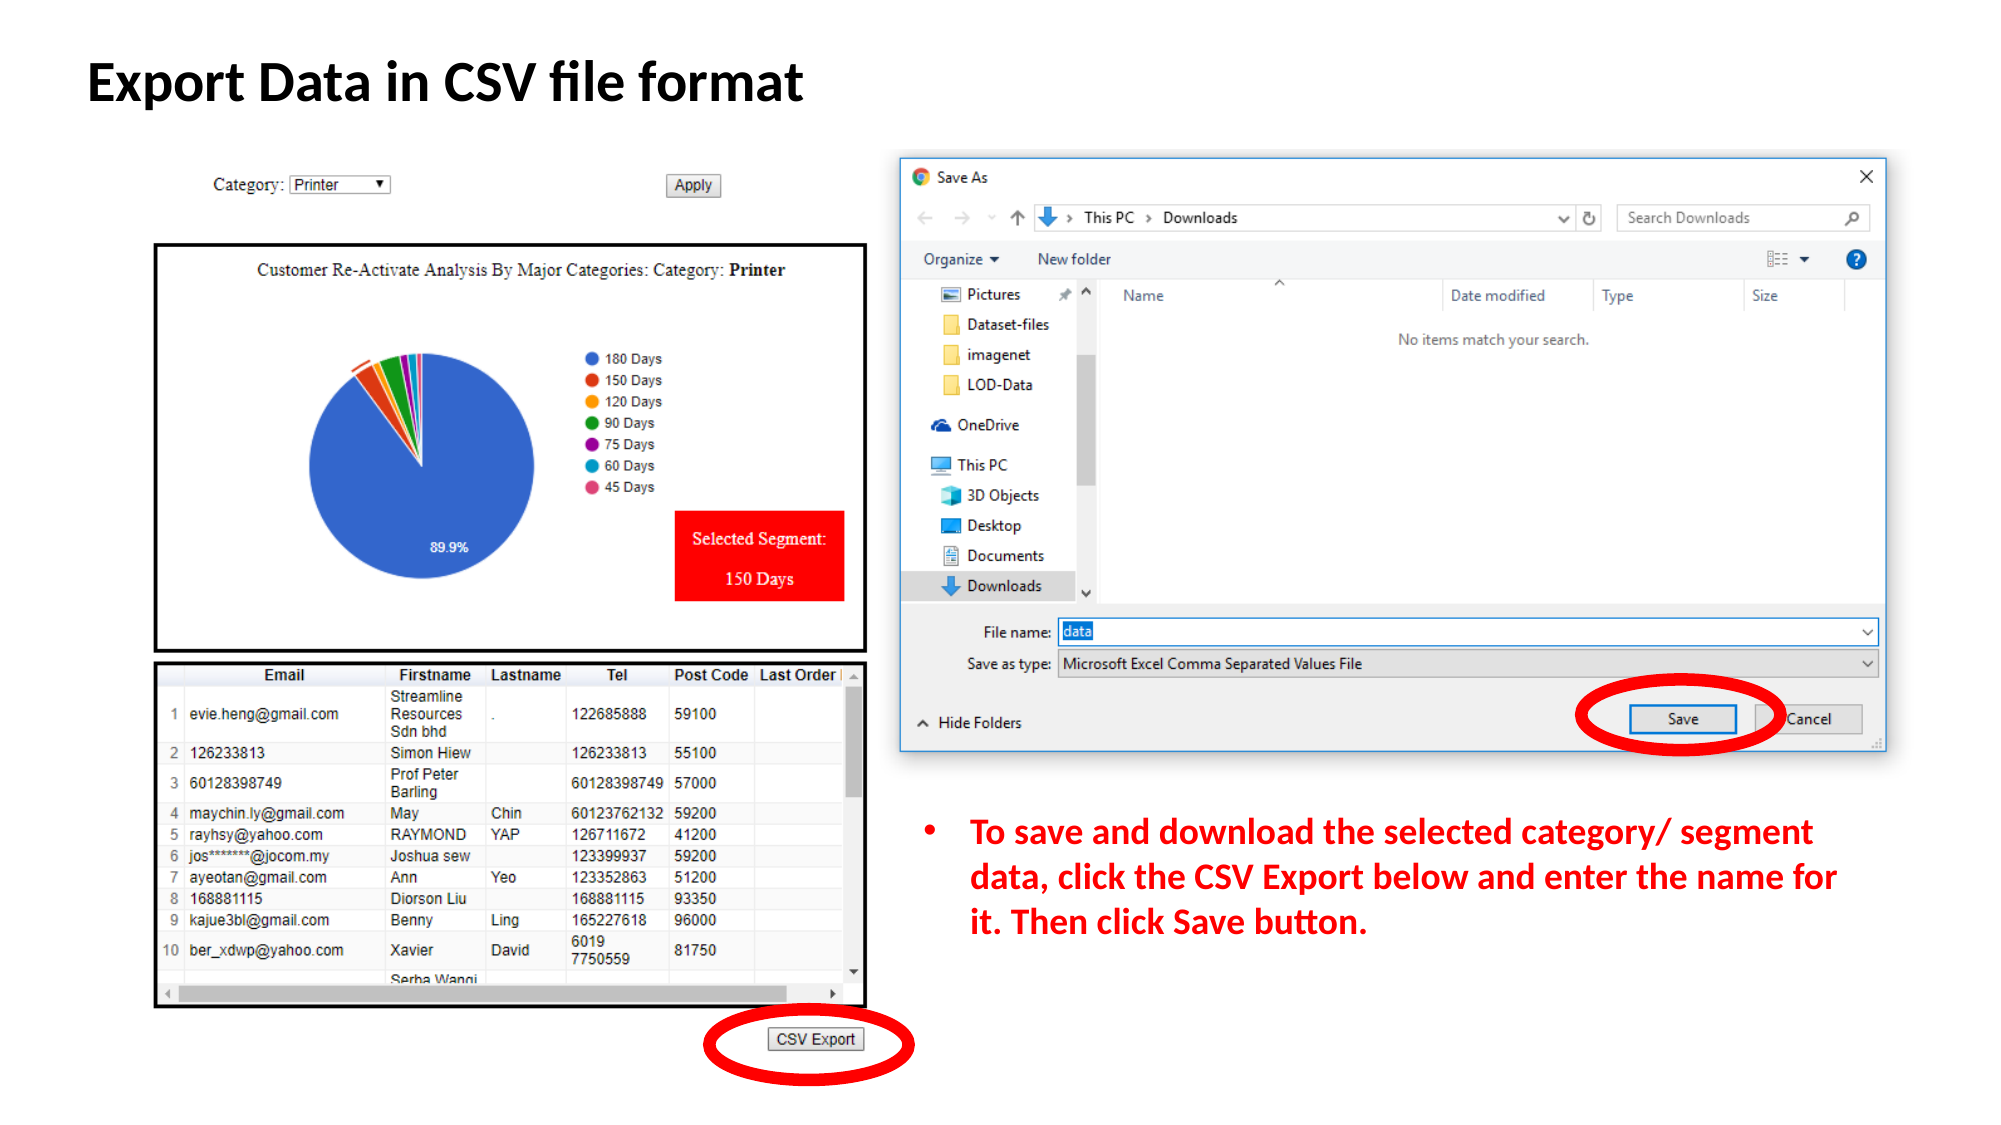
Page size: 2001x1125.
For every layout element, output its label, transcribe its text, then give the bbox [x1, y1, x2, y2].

text_box [753, 1075, 865, 1081]
text_box Export Data in CSV file format [72, 36, 986, 121]
picture [140, 149, 1927, 1075]
